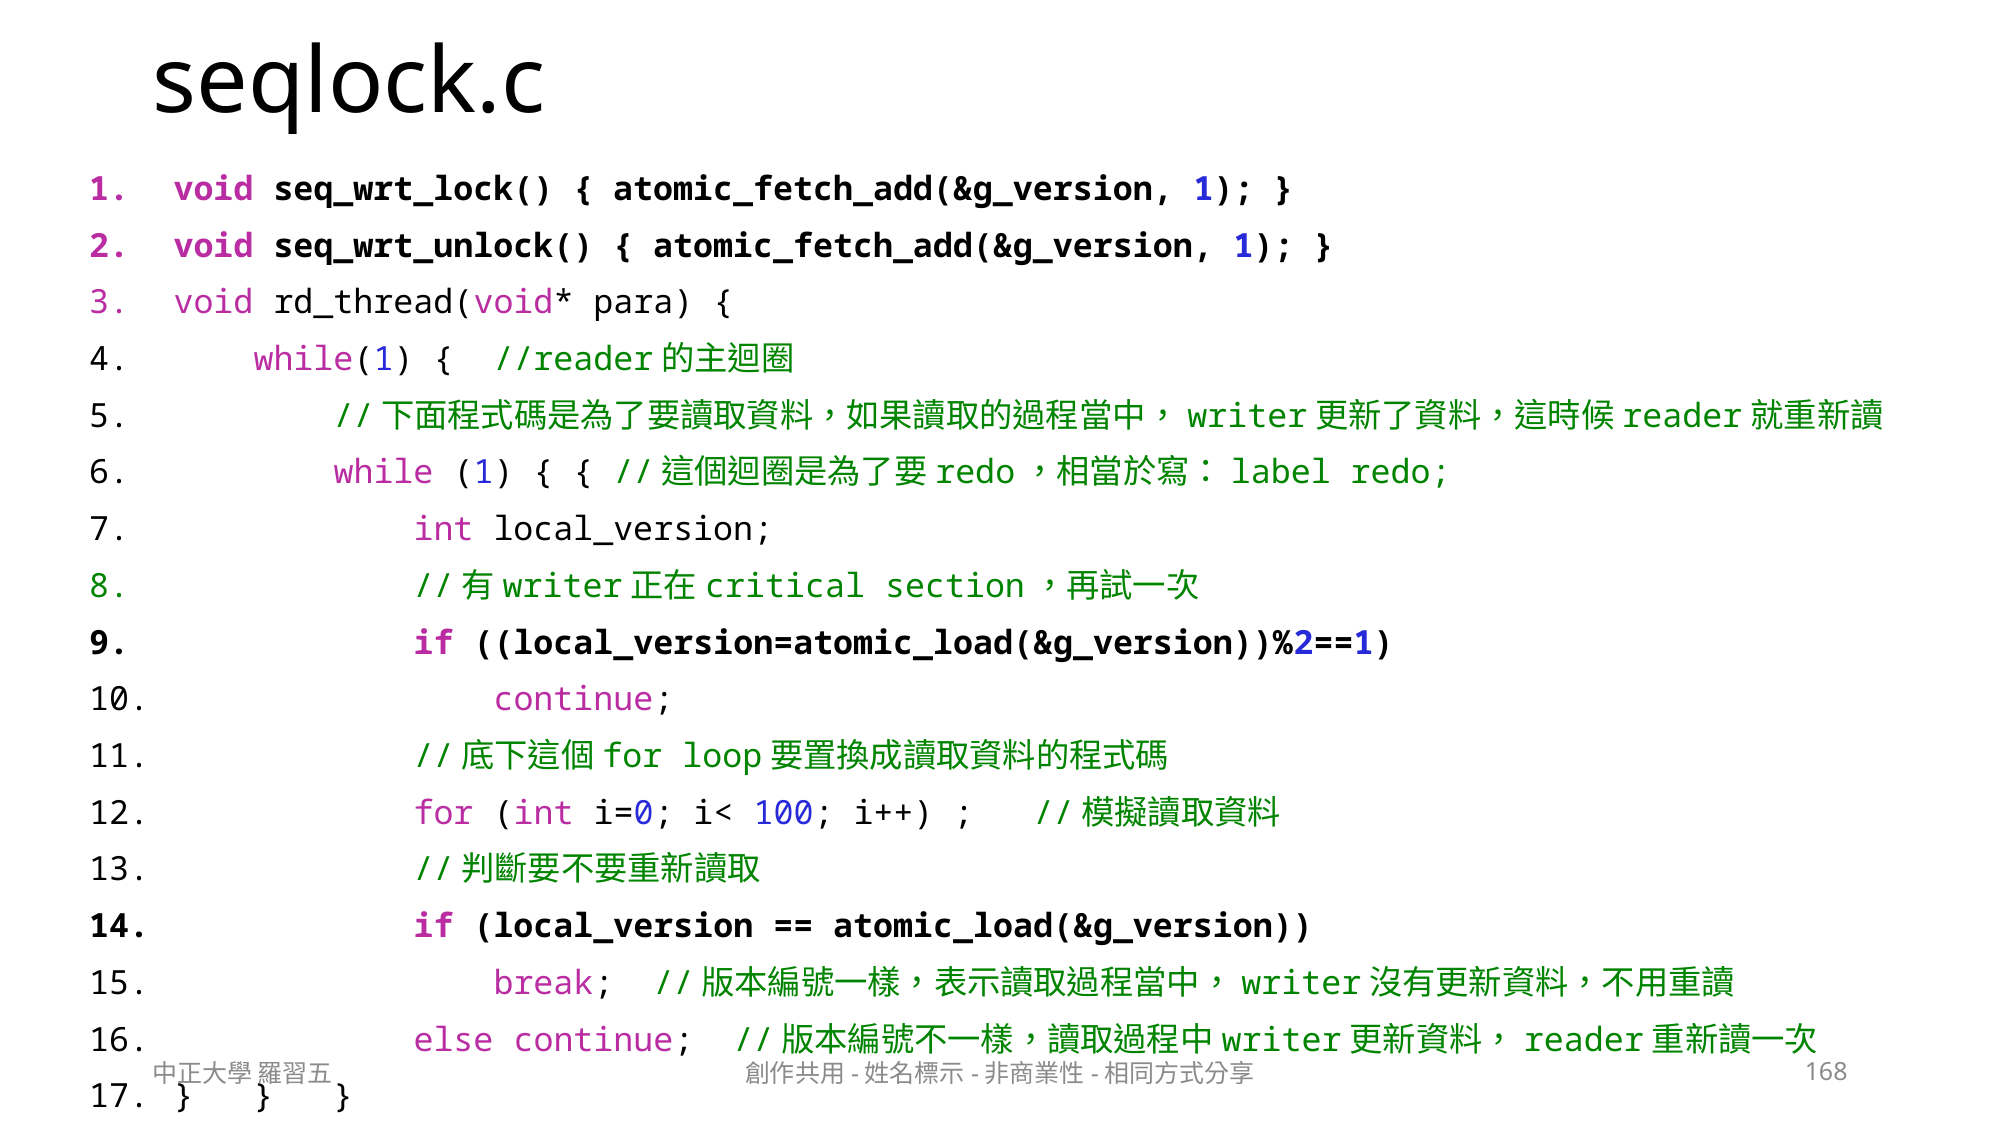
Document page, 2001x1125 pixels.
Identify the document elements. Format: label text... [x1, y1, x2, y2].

title seqlock.c [137, 25, 1863, 161]
list void seq_wrt_lock() { atomic_fetch_add(&g_version, 1); } void seq_wrt_unlock() { atomic_fetch_add(&g_version, 1); } void rd_thread(void* para) { while(1) { //reader的主迴圈 //下面程式碼是為了要讀取資料，如果讀取的過程當中，writer更新了資料，這時候reader就重新讀 while (1) { { //這個迴圈是為了要redo，相當於寫：label redo; int local_version; //有writer正在critical section，再試一次 if ((local_version=atomic_load(&g_version))%2==1) continue; //底下這個for loop要置換成讀取資料的程式碼 for (int i=0; i< 100; i++) ; //模擬讀取資料 //判斷要不要重新讀取 if (local_version == atomic_load(&g_version)) break; //版本編號一樣，表示讀取過程當中，writer沒有更新資料，不用重讀 else continue; //版本編號不一樣，讀取過程中writer更新資料，reader重新讀一次 } } } [74, 161, 1947, 1125]
slide_number 中正大學 羅習五 [137, 1042, 588, 1103]
slide_number 168 [1412, 1042, 1863, 1103]
footer 創作共用-姓名標示-非商業性-相同方式分享 [662, 1042, 1338, 1103]
